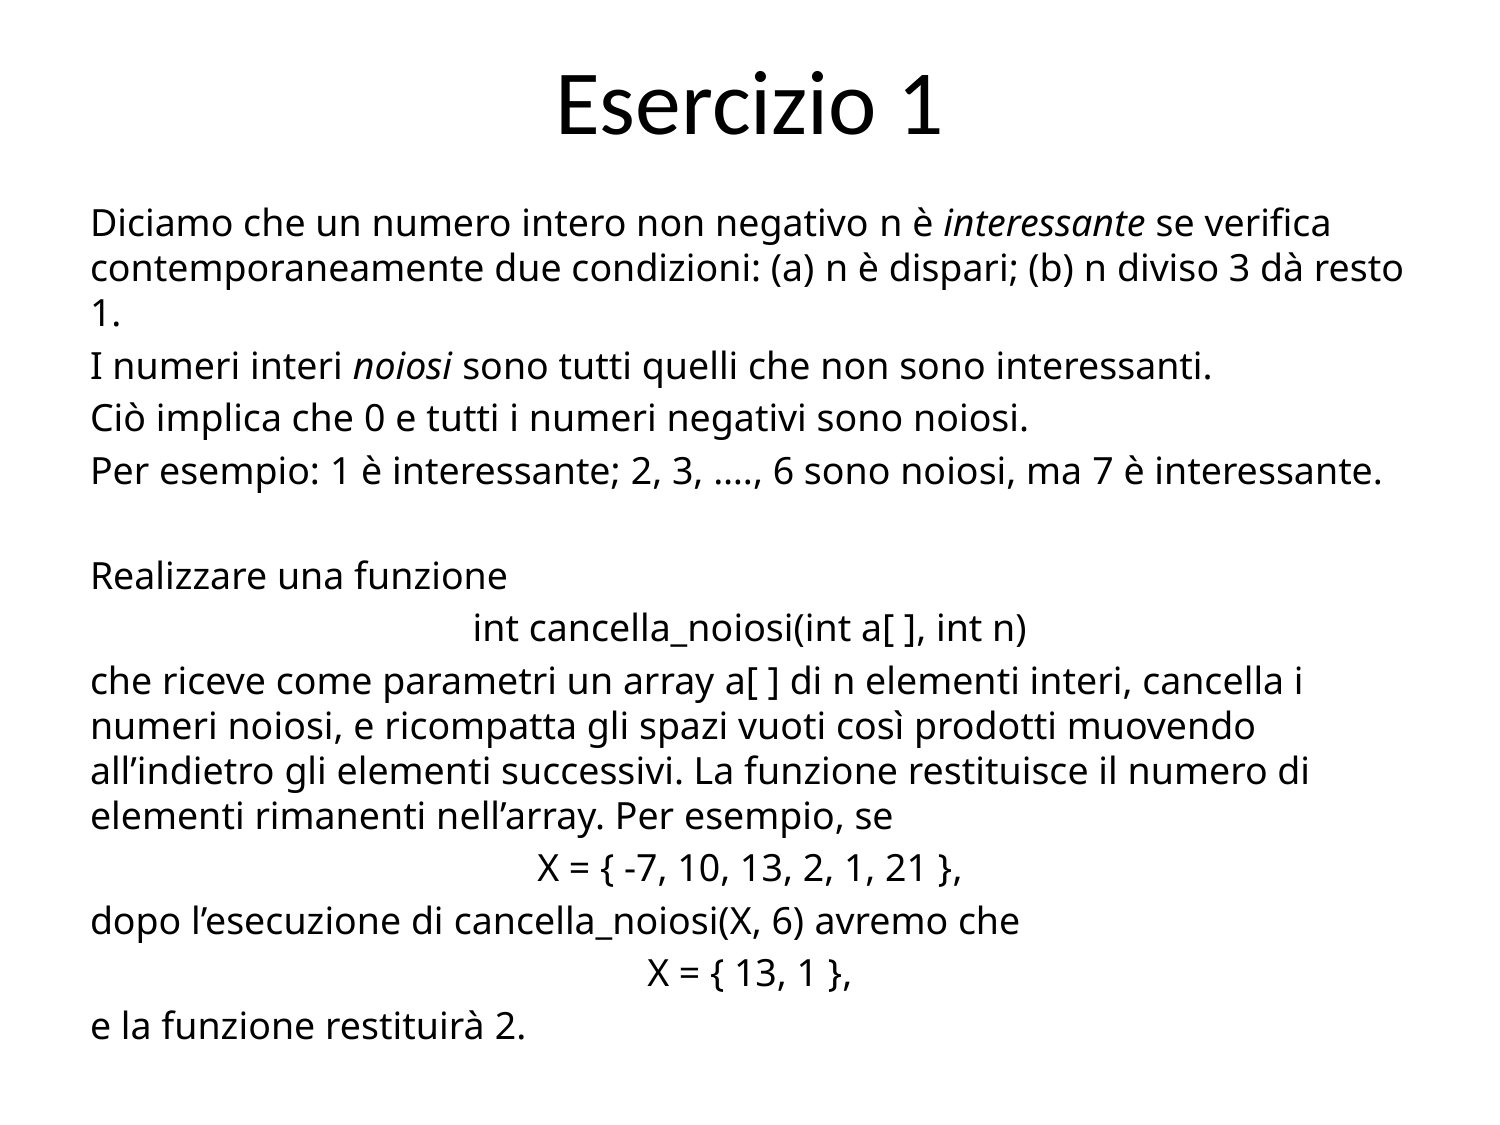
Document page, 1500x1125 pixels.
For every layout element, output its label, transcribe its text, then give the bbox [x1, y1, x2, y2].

list Diciamo che un numero intero non negativo n è interessante se verifica contemporaneamente due condizioni: (a) n è dispari; (b) n diviso 3 dà resto 1. I numeri interi noiosi sono tutti quelli che non sono interessanti. Ciò implica che 0 e tutti i numeri negativi sono noiosi. Per esempio: 1 è interessante; 2, 3, …., 6 sono noiosi, ma 7 è interessante. Realizzare una funzione int cancella_noiosi(int a[ ], int n) che riceve come parametri un array a[ ] di n elementi interi, cancella i numeri noiosi, e ricompatta gli spazi vuoti così prodotti muovendo all’indietro gli elementi successivi. La funzione restituisce il numero di elementi rimanenti nell’array. Per esempio, se X = { -7, 10, 13, 2, 1, 21 }, dopo l’esecuzione di cancella_noiosi(X, 6) avremo che X = { 13, 1 }, e la funzione restituirà 2. [75, 191, 1425, 1066]
title Esercizio 1 [75, 4, 1425, 191]
